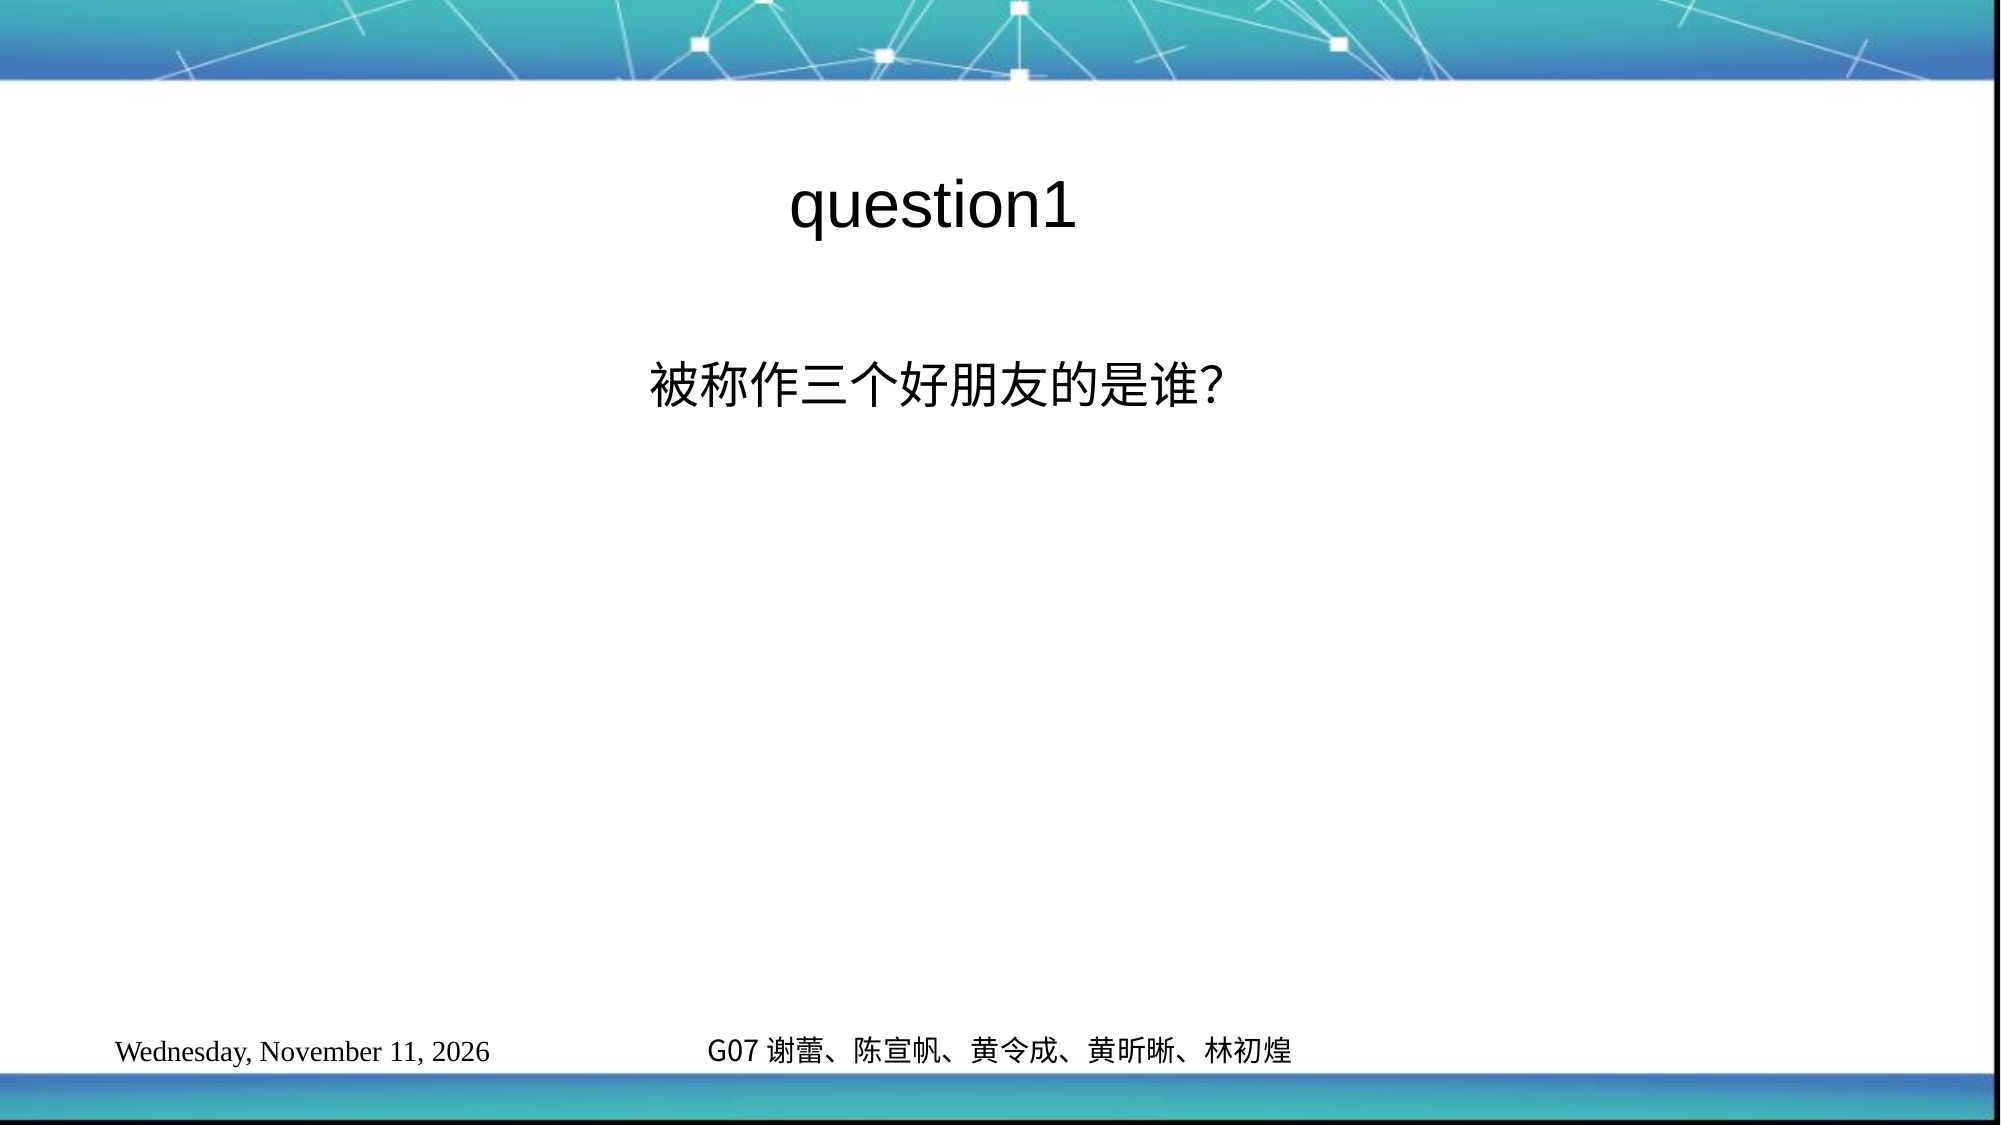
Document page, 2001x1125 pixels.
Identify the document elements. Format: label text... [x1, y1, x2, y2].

picture [0, 0, 2001, 1125]
slide_number [99, 1024, 567, 1103]
text_box 被称作三个好朋友的是谁？ [634, 346, 1548, 421]
slide_number [1433, 1024, 1901, 1103]
text_box question1 [774, 153, 1373, 249]
footer G07 谢蕾、陈宣帆、黄令成、黄昕晰、林初煌 [683, 1024, 1317, 1103]
